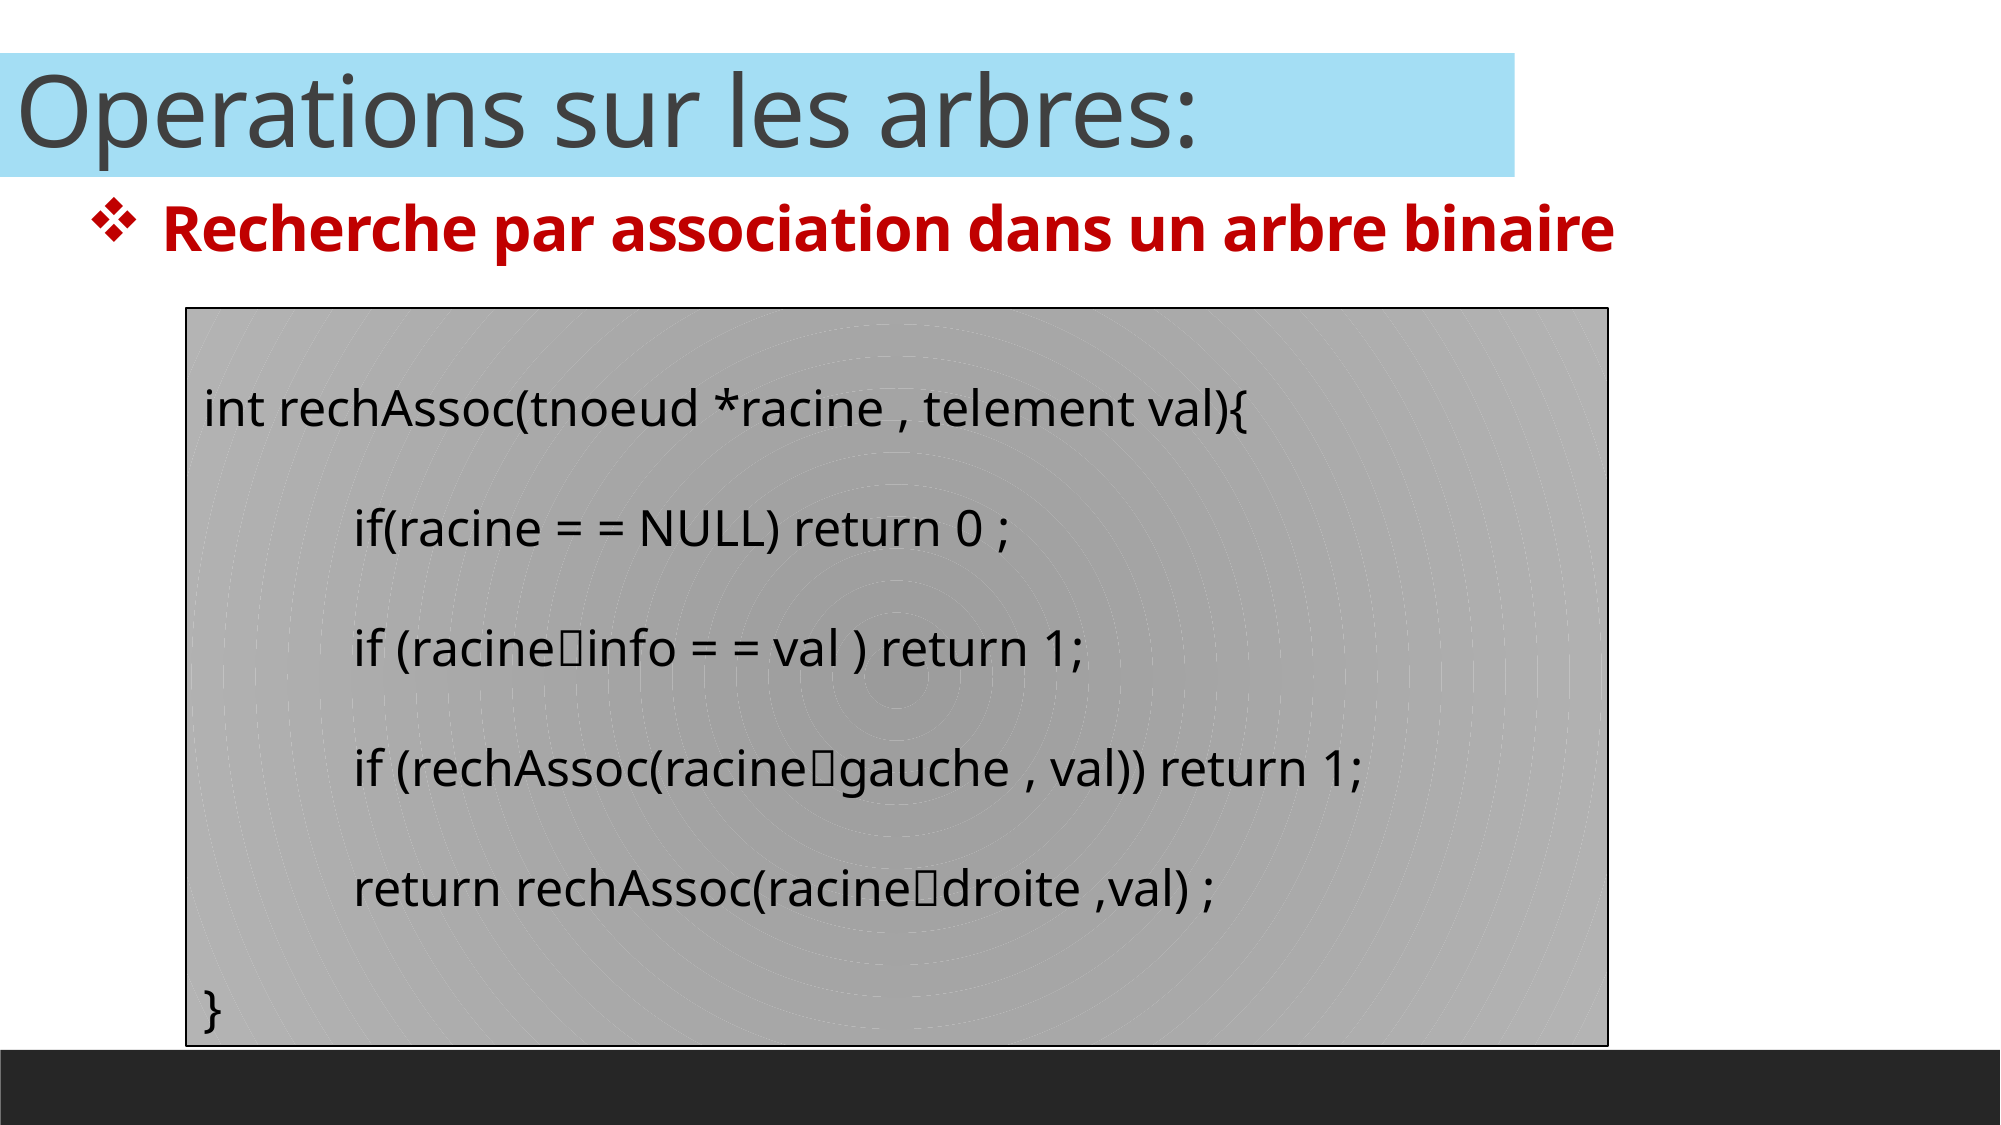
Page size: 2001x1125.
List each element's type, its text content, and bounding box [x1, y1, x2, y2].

title Operations sur les arbres: [0, 53, 1515, 177]
text_box Recherche par association dans un arbre binaire [71, 190, 1736, 308]
text_box int rechAssoc(tnoeud *racine , telement val){ if(racine = = NULL) return 0 ; if (racineinfo = = val ) return 1; if (rechAssoc(racinegauche , val)) return 1; return rechAssoc(racinedroite ,val) ; } [185, 307, 1609, 1047]
